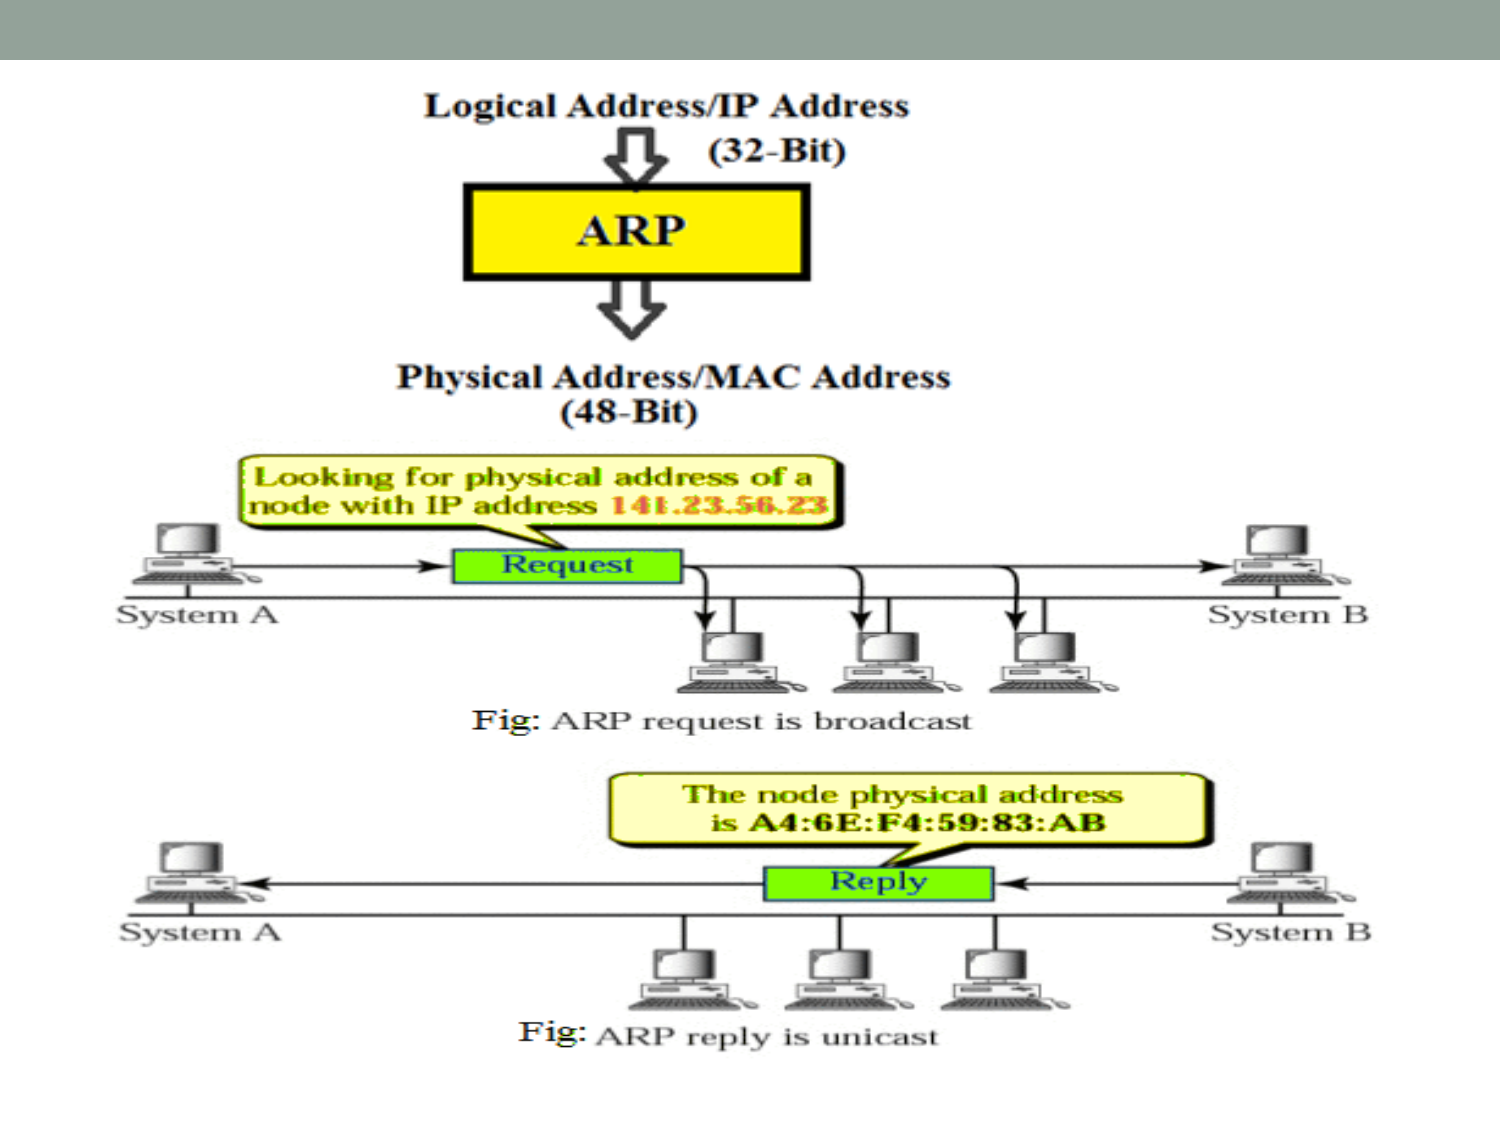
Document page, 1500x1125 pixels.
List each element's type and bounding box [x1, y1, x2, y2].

list [374, 65, 1018, 434]
picture [74, 437, 1413, 1071]
